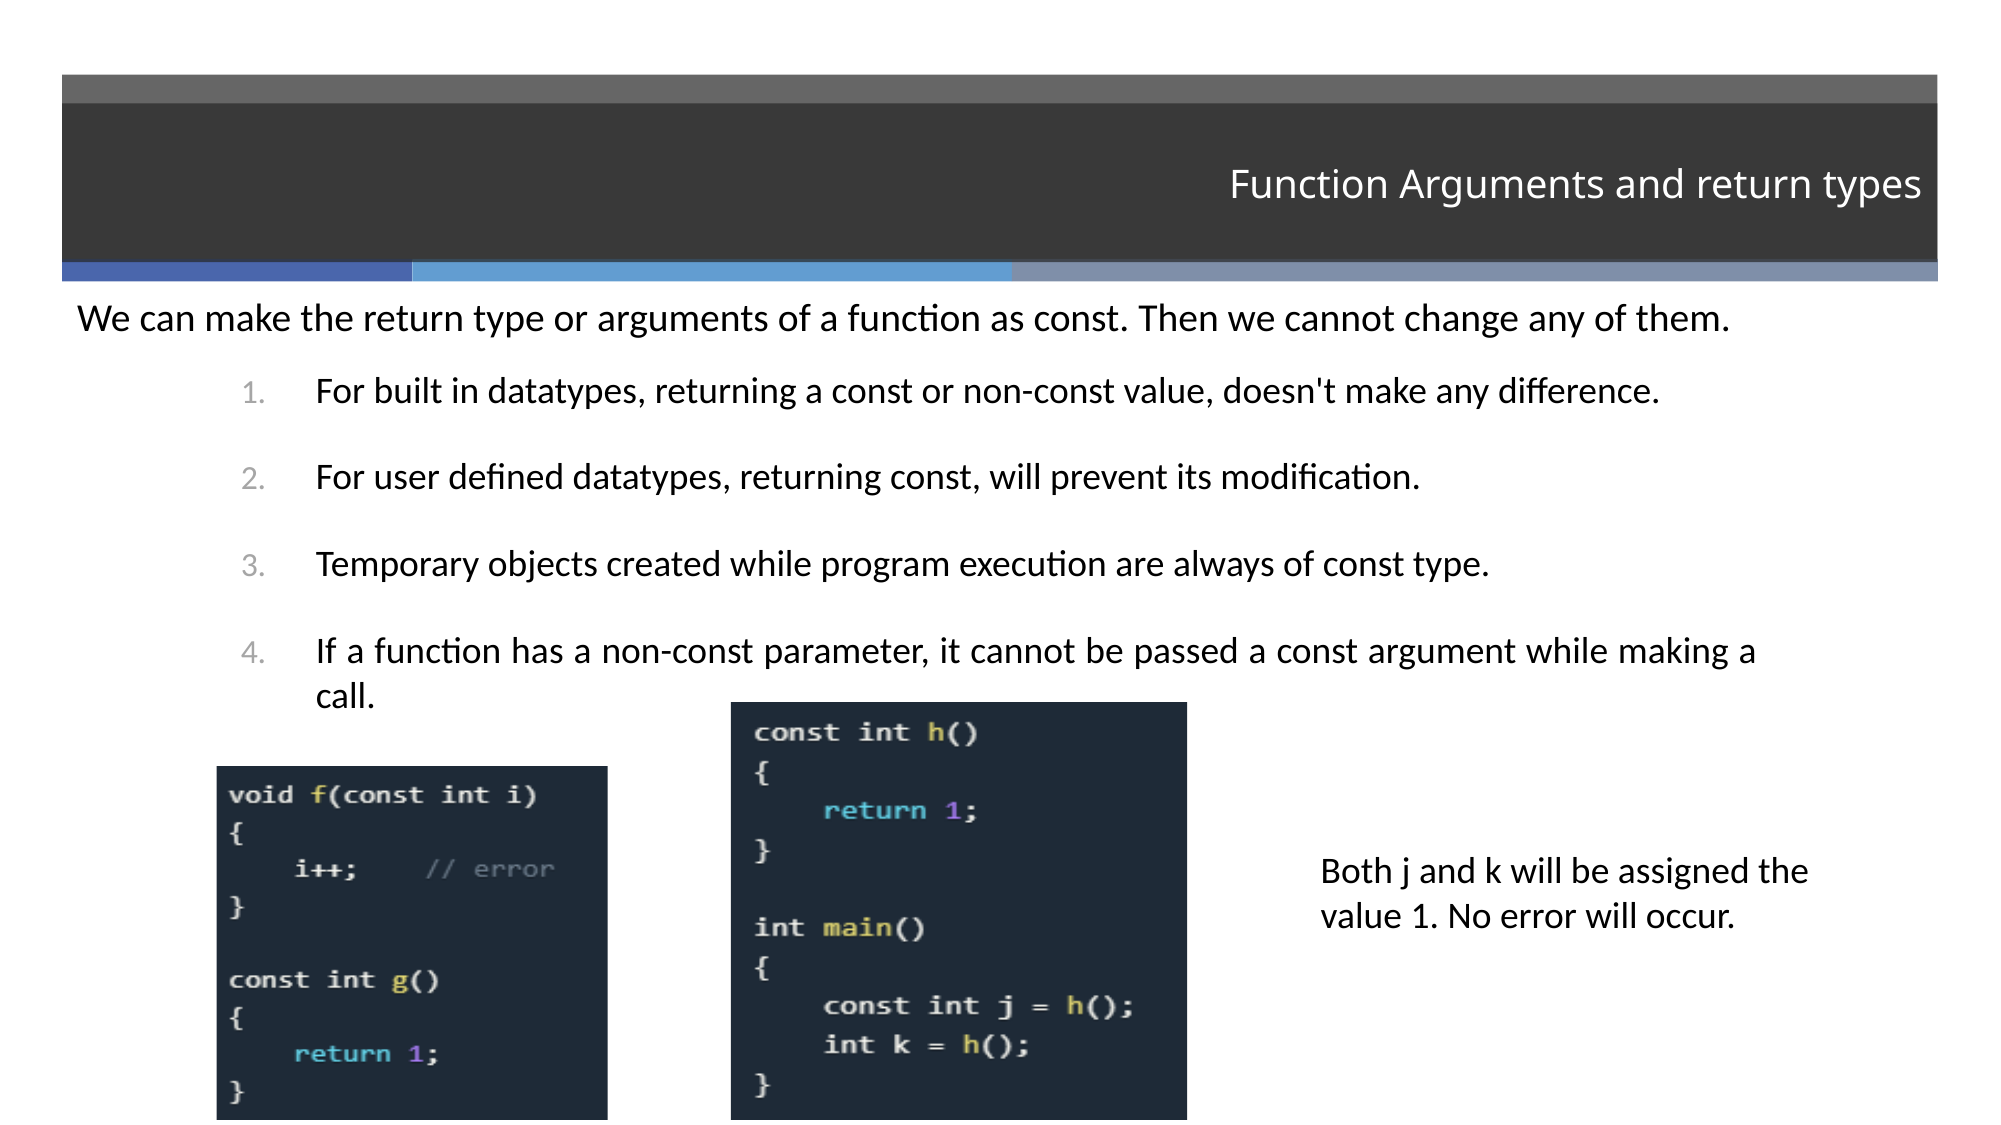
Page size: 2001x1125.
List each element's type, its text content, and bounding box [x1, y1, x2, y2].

text_box We can make the return type or arguments of a function as const. Then we cannot change any of them. [62, 284, 1938, 483]
picture [216, 766, 609, 1120]
text_box Both j and k will be assigned the value 1. No error will occur. [1305, 839, 1893, 944]
list For built in datatypes, returning a const or non-const value, doesn't make any difference. For user defined datatypes, returning const, will prevent its modification. Temporary objects created while program execution are always of const type. If a function has a non-const parameter, it cannot be passed a const argument while making a call. [225, 483, 1774, 1014]
picture [730, 702, 1188, 1120]
title Function Arguments and return types [62, 103, 1938, 263]
